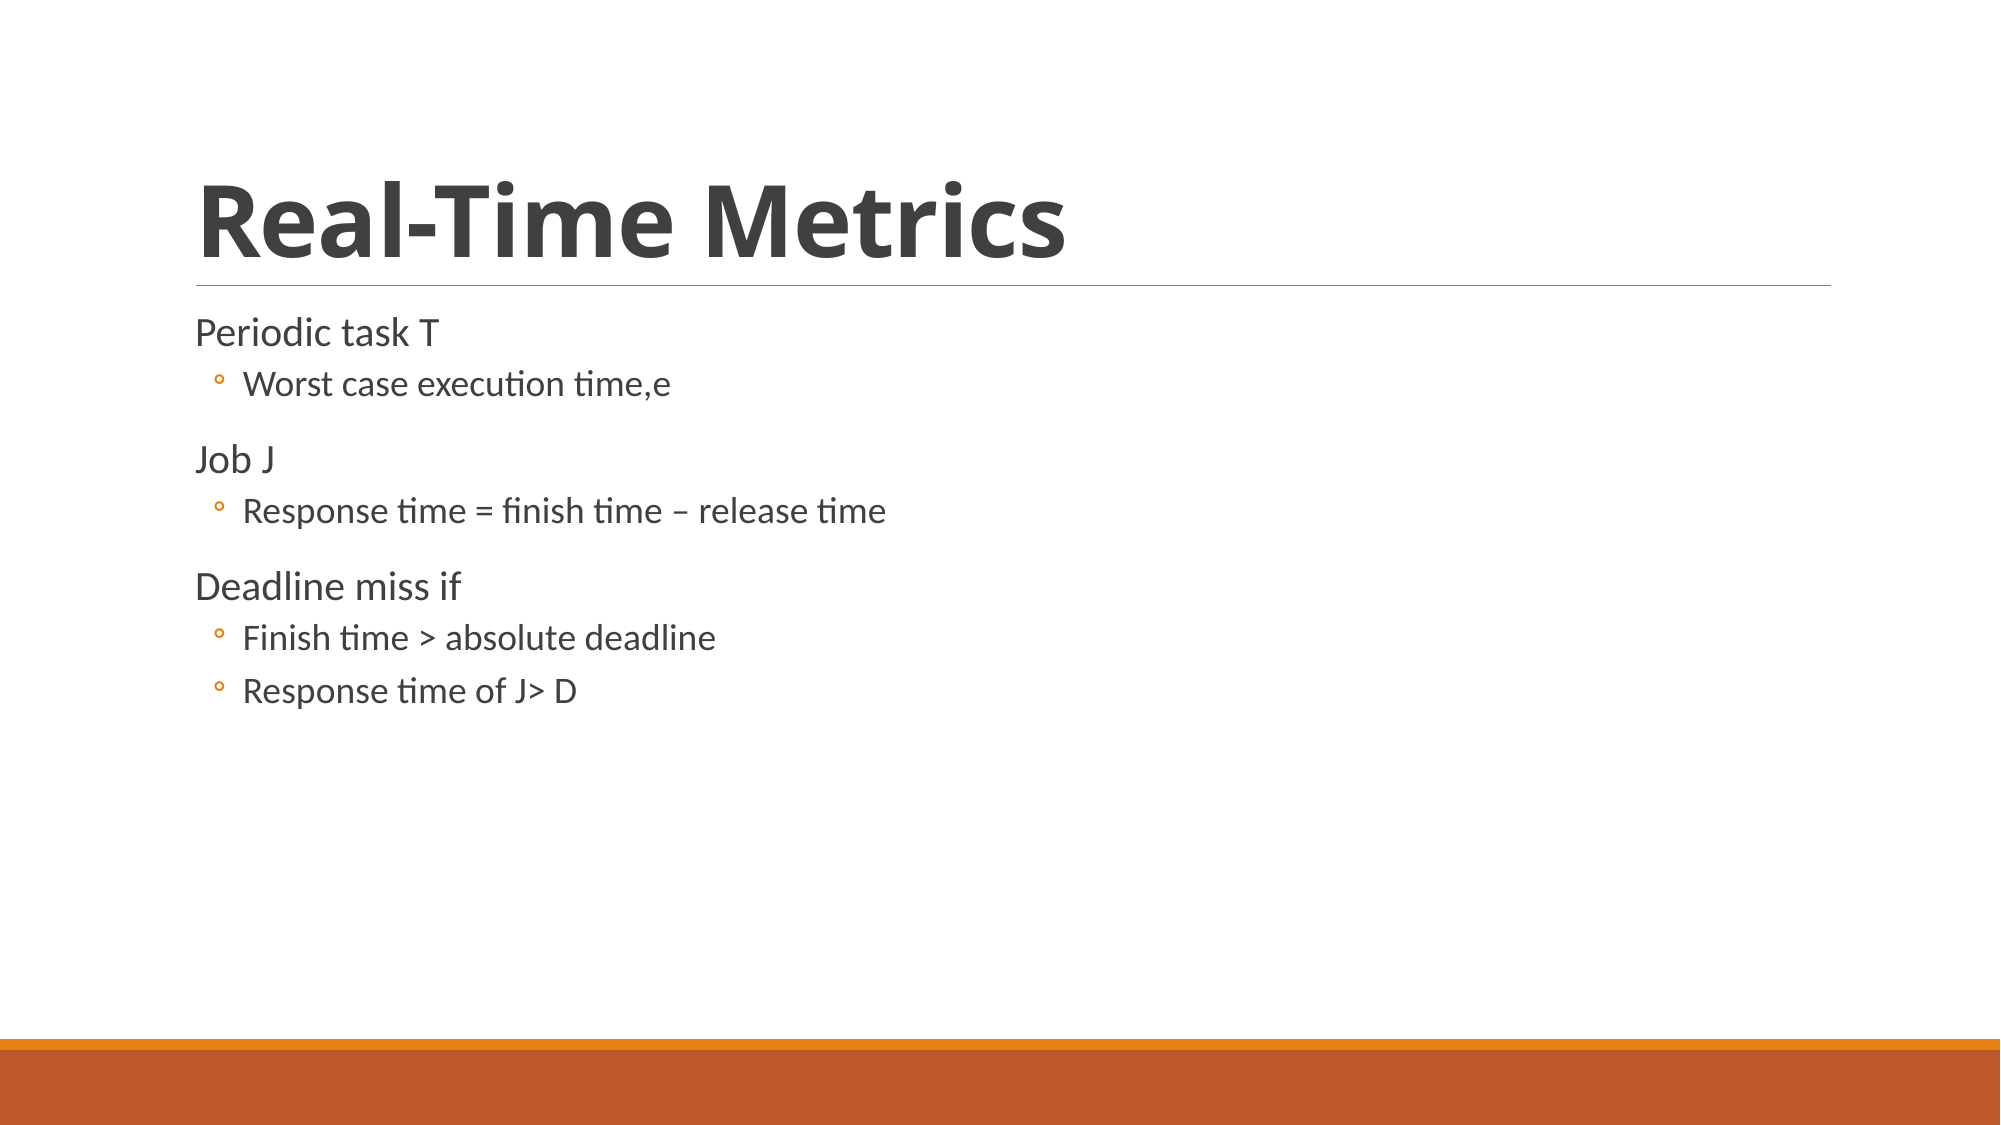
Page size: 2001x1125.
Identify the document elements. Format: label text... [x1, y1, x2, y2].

title Real-Time Metrics [180, 47, 1830, 285]
list Periodic task T Worst case execution time,e Job J Response time = finish time – release time Deadline miss if Finish time > absolute deadline Response time of J> D [180, 302, 1830, 963]
